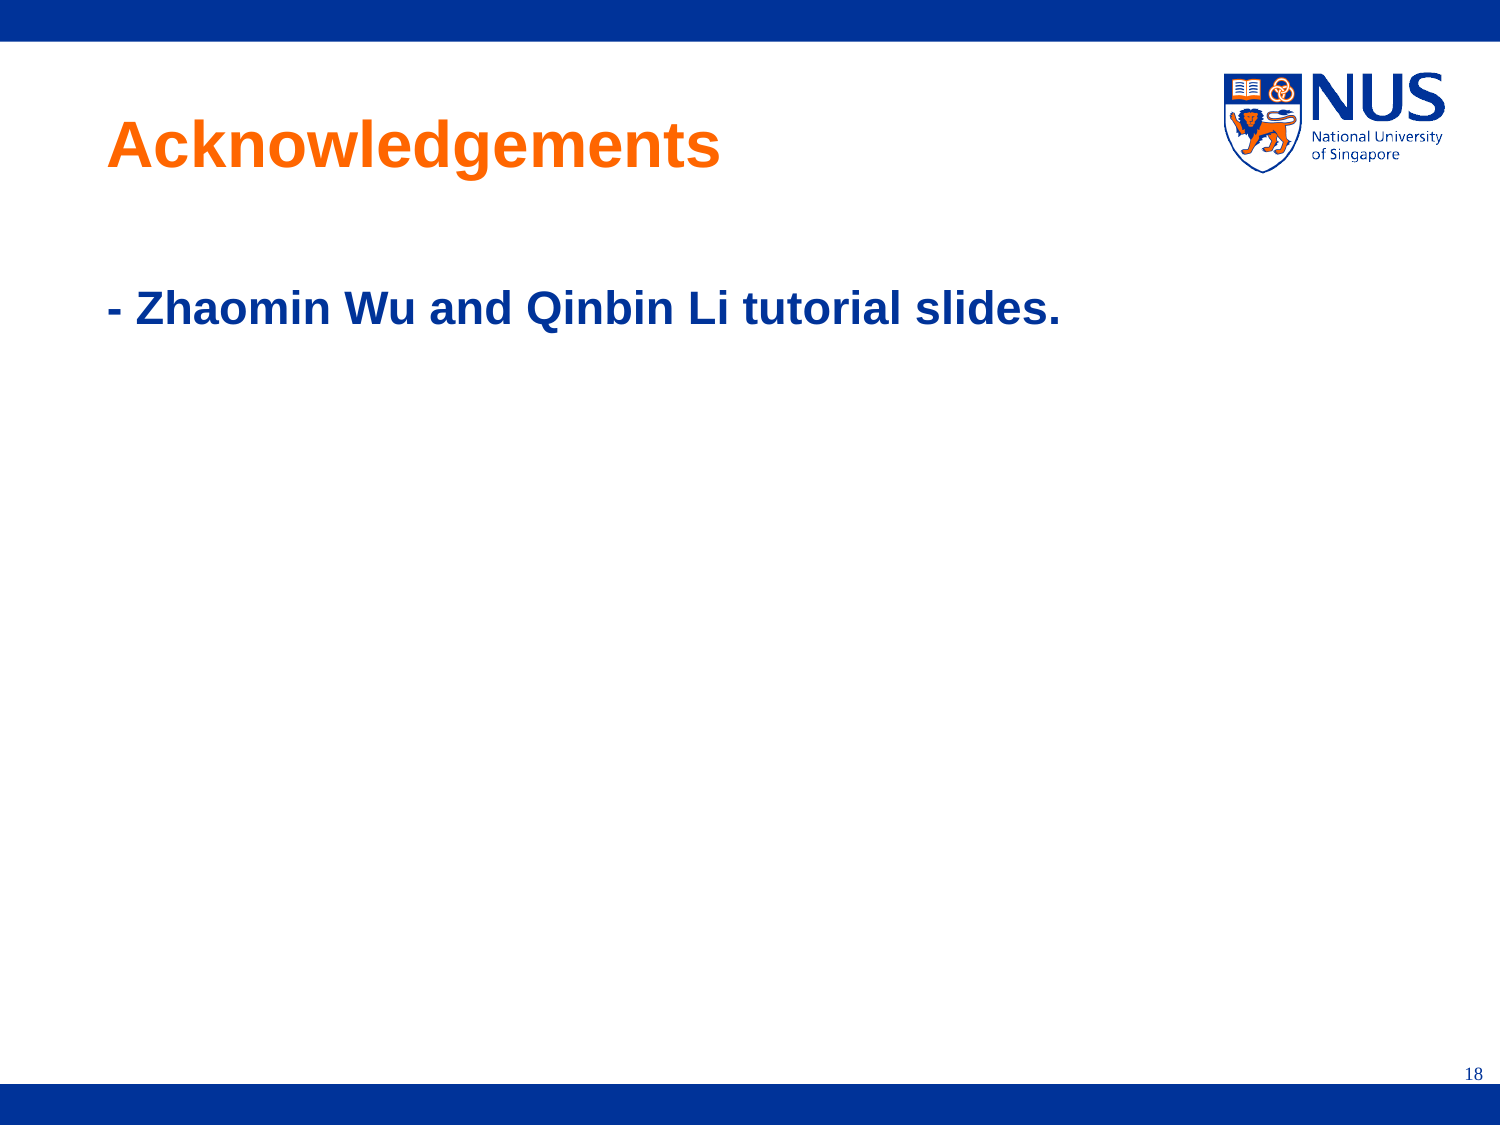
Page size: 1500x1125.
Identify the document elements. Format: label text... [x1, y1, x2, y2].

picture [1215, 63, 1455, 181]
slide_number 18 [1374, 1053, 1500, 1114]
list - Zhaomin Wu and Qinbin Li tutorial slides. [90, 268, 1366, 1028]
title Acknowledgements [90, 47, 1160, 236]
